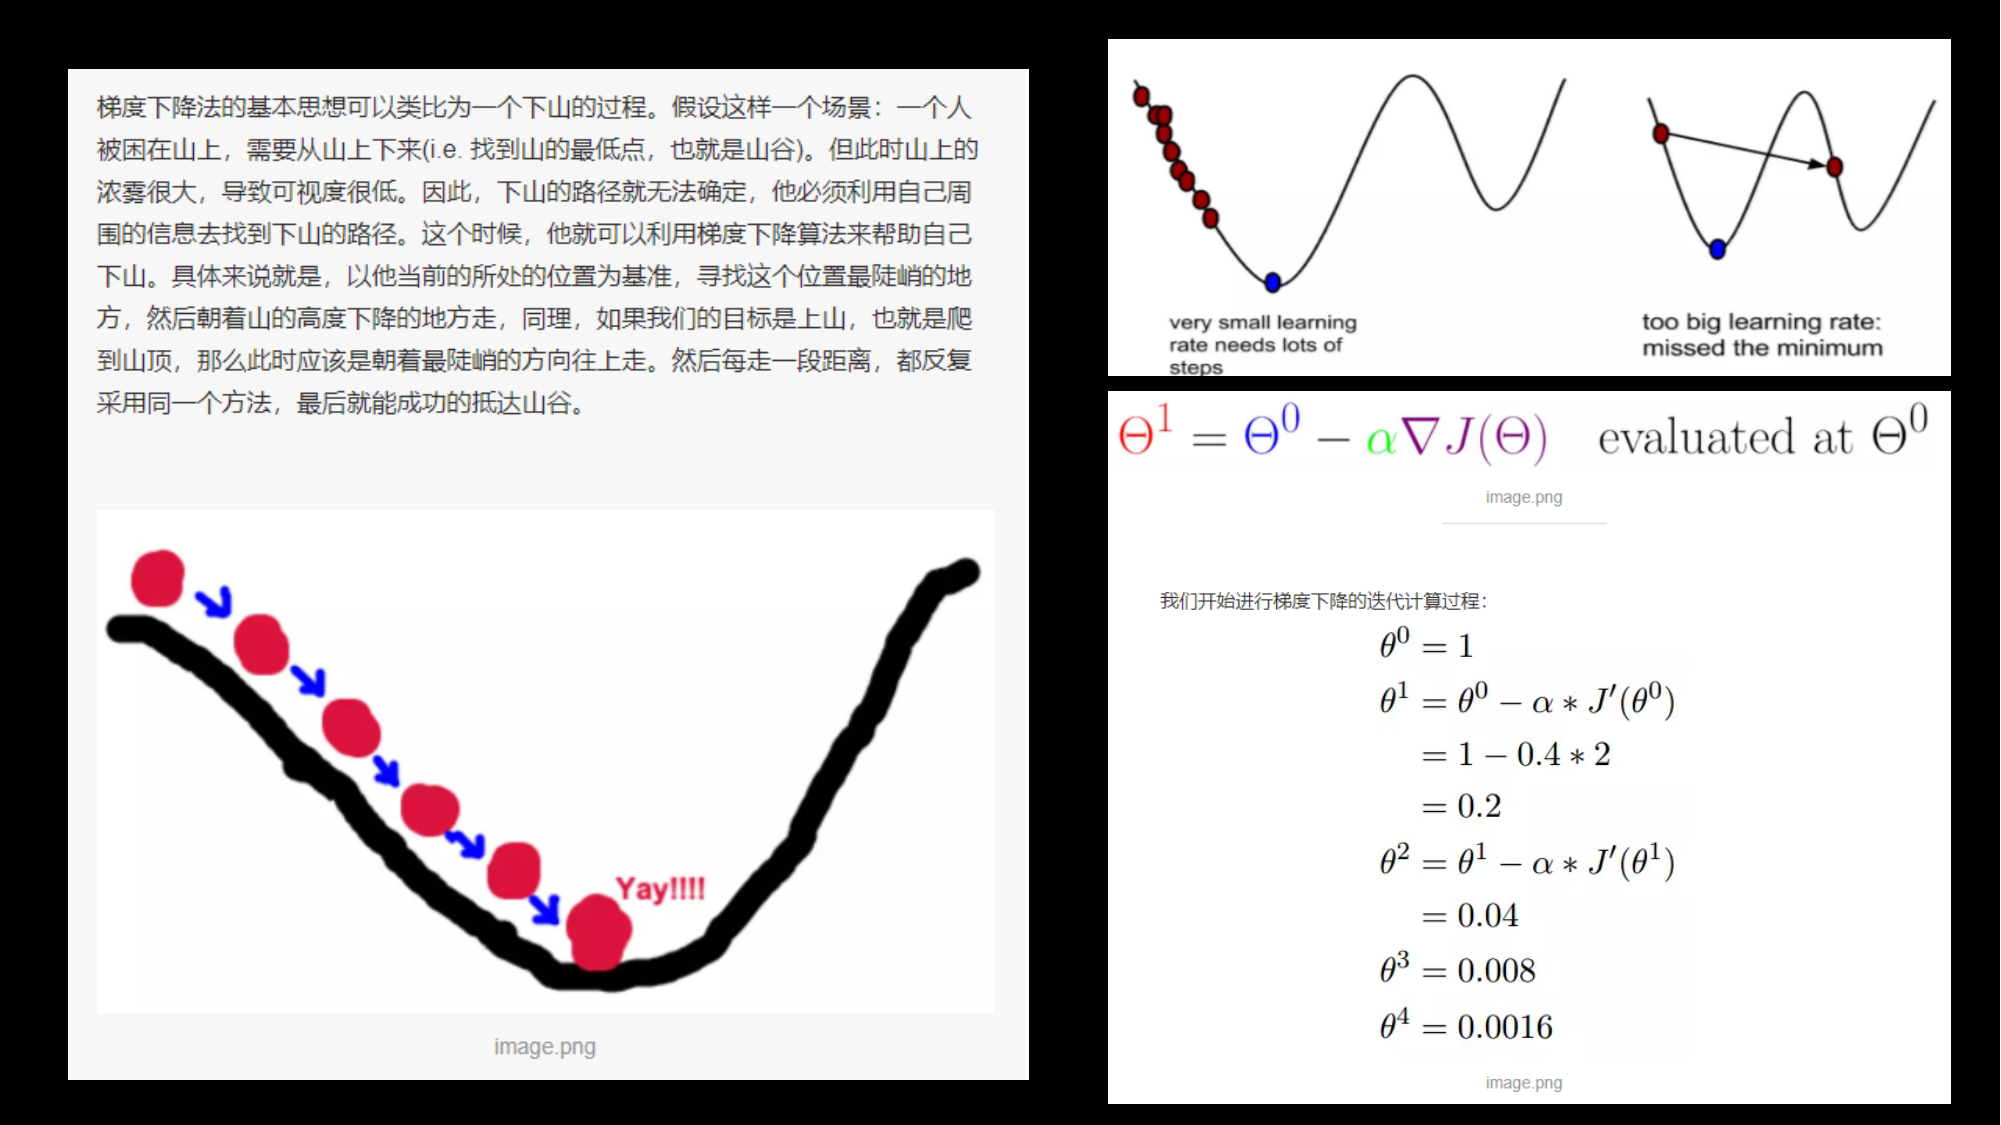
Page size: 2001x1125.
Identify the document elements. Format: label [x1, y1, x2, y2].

picture [68, 69, 1029, 1081]
picture [1107, 38, 1951, 389]
list [1107, 390, 1951, 1105]
